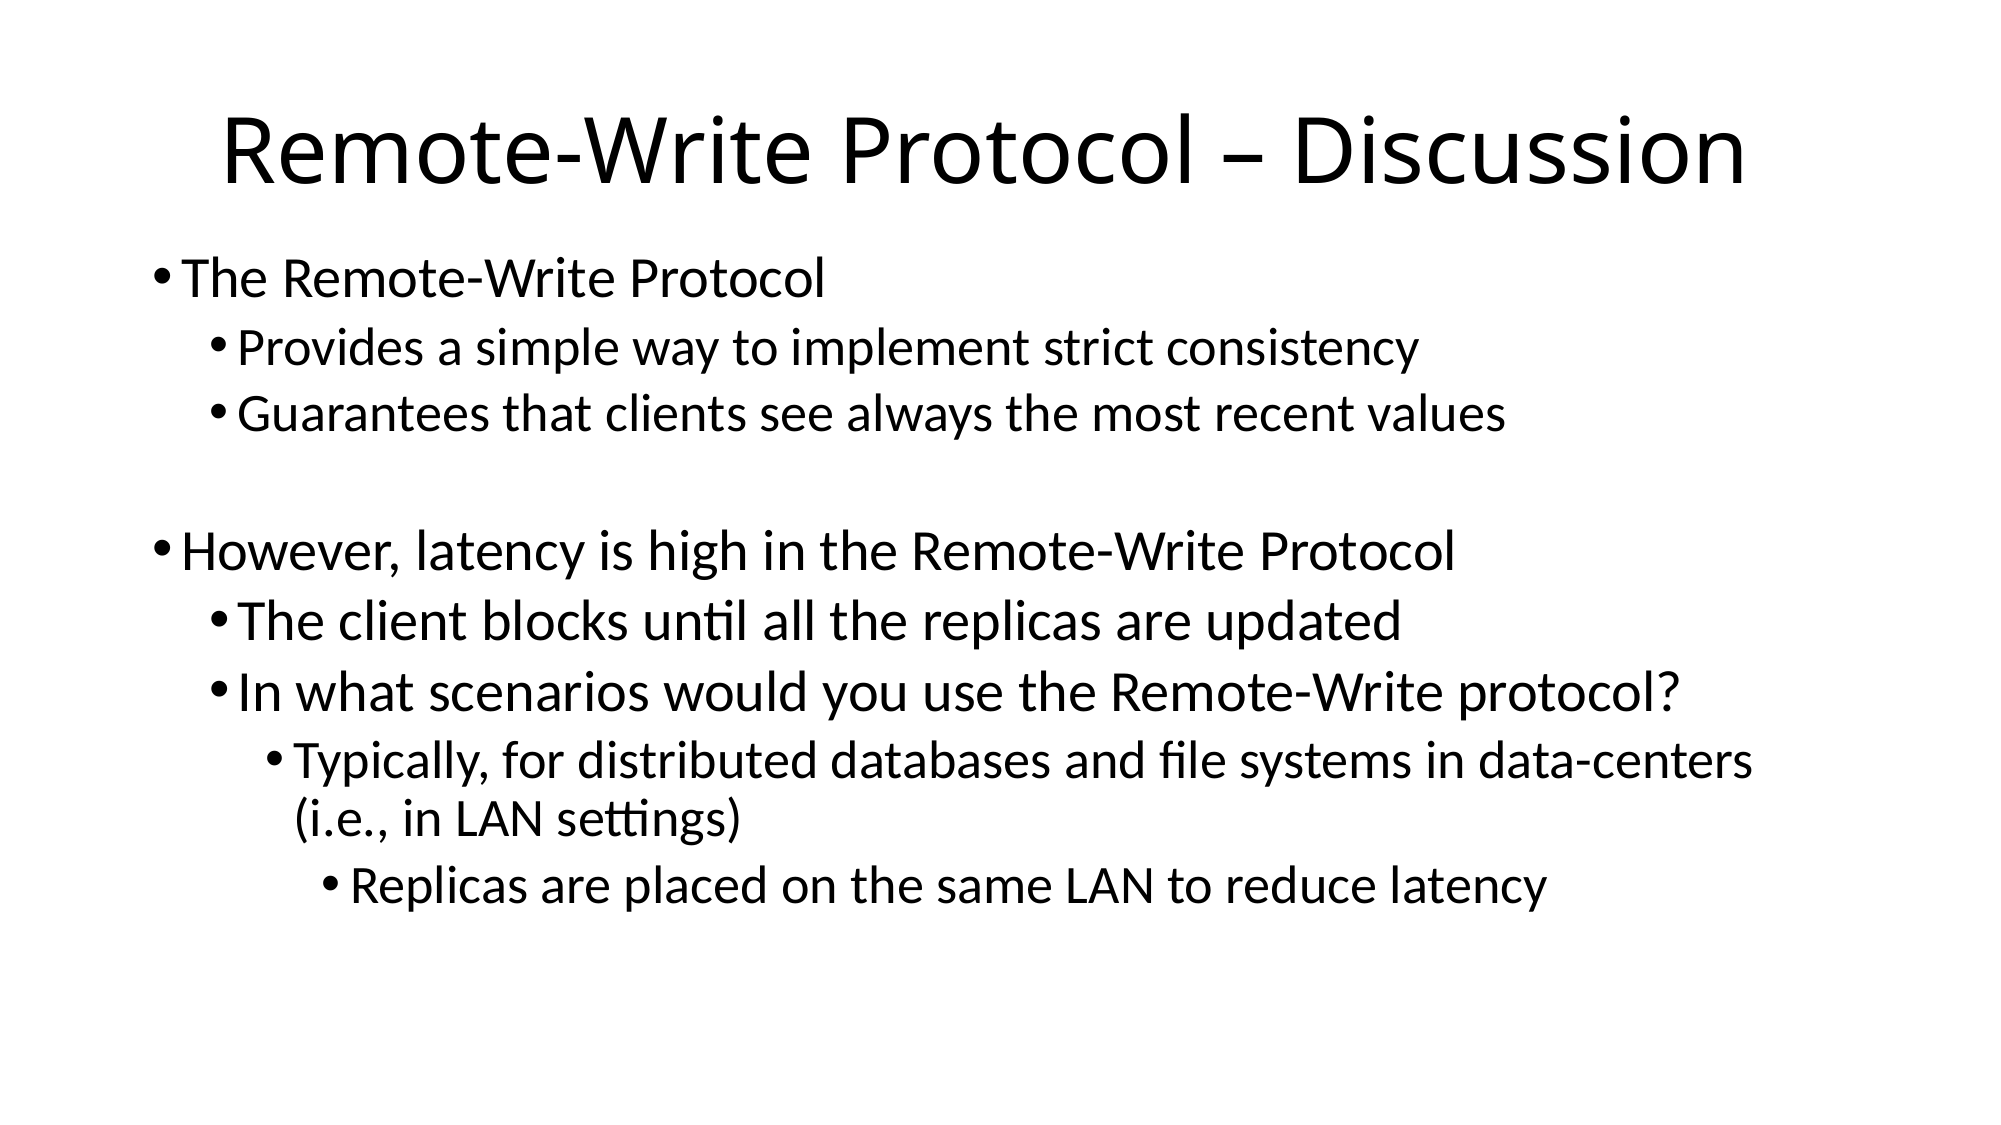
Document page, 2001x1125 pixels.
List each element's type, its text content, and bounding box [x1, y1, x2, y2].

title Remote-Write Protocol – Discussion [138, 45, 1833, 239]
list The Remote-Write Protocol Provides a simple way to implement strict consistency Guarantees that clients see always the most recent values However, latency is high in the Remote-Write Protocol The client blocks until all the replicas are updated In what scenarios would you use the Remote-Write protocol? Typically, for distributed databases and file systems in data-centers (i.e., in LAN settings) Replicas are placed on the same LAN to reduce latency [138, 239, 1833, 1065]
